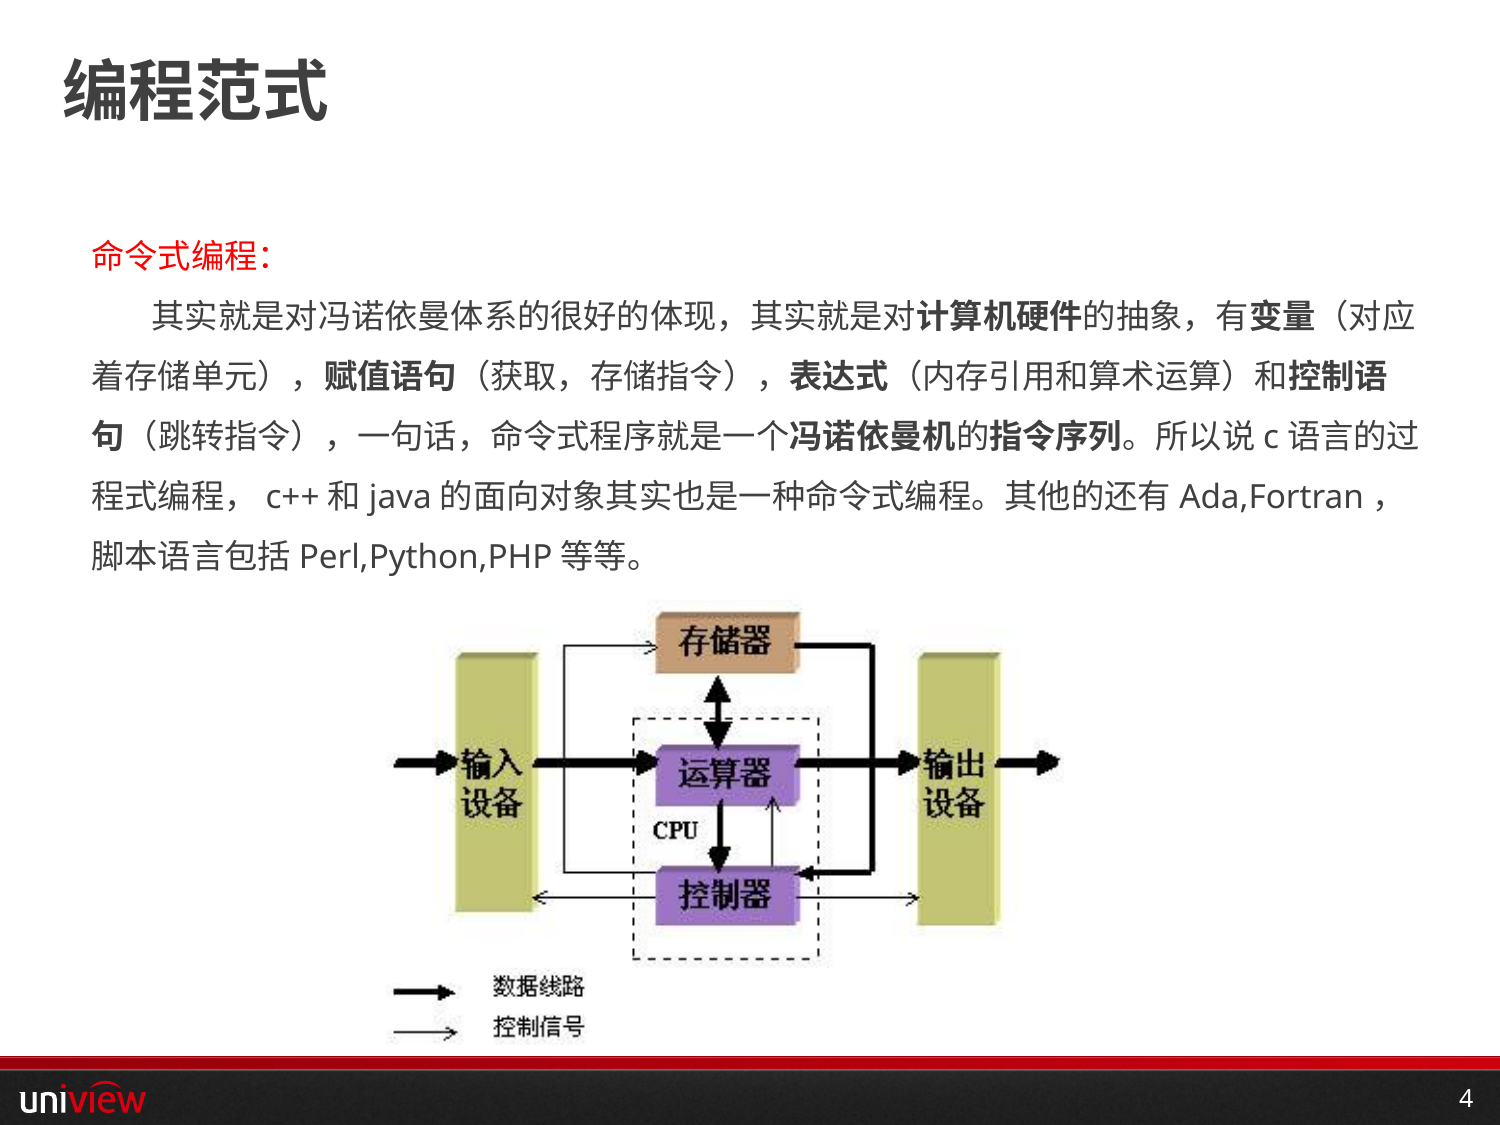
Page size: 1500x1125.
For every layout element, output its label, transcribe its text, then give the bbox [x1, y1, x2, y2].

picture [0, 1056, 1500, 1125]
title 编程范式 [47, 41, 1398, 148]
list 命令式编程： 其实就是对冯诺依曼体系的很好的体现，其实就是对计算机硬件的抽象，有变量（对应着存储单元），赋值语句（获取，存储指令），表达式（内存引用和算术运算）和控制语句（跳转指令），一句话，命令式程序就是一个冯诺依曼机的指令序列。所以说c语言的过程式编程，c++和java的面向对象其实也是一种命令式编程。其他的还有Ada,Fortran，脚本语言包括Perl,Python,PHP等等。 [76, 208, 1436, 941]
picture [371, 598, 1074, 1048]
